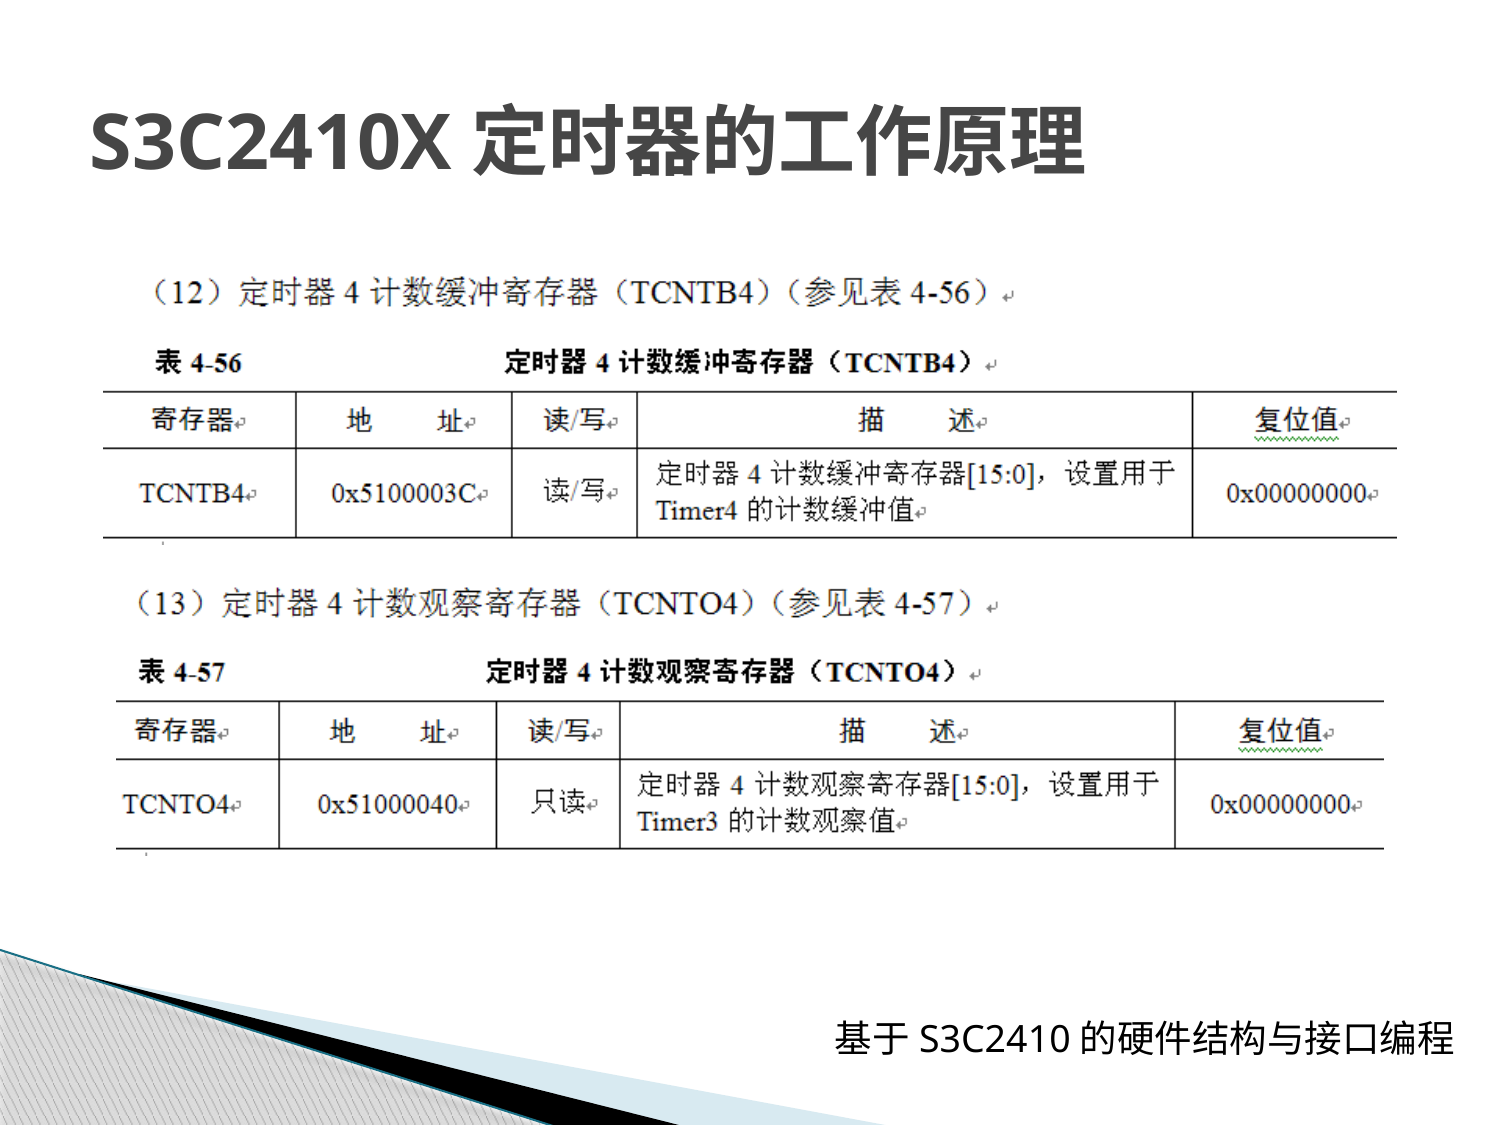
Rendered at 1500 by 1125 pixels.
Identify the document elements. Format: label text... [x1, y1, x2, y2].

picture [116, 580, 1384, 856]
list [103, 269, 1397, 545]
text_box 基于S3C2410的硬件结构与接口编程 [820, 1007, 1500, 1068]
title S3C2410X定时器的工作原理 [75, 45, 1425, 233]
